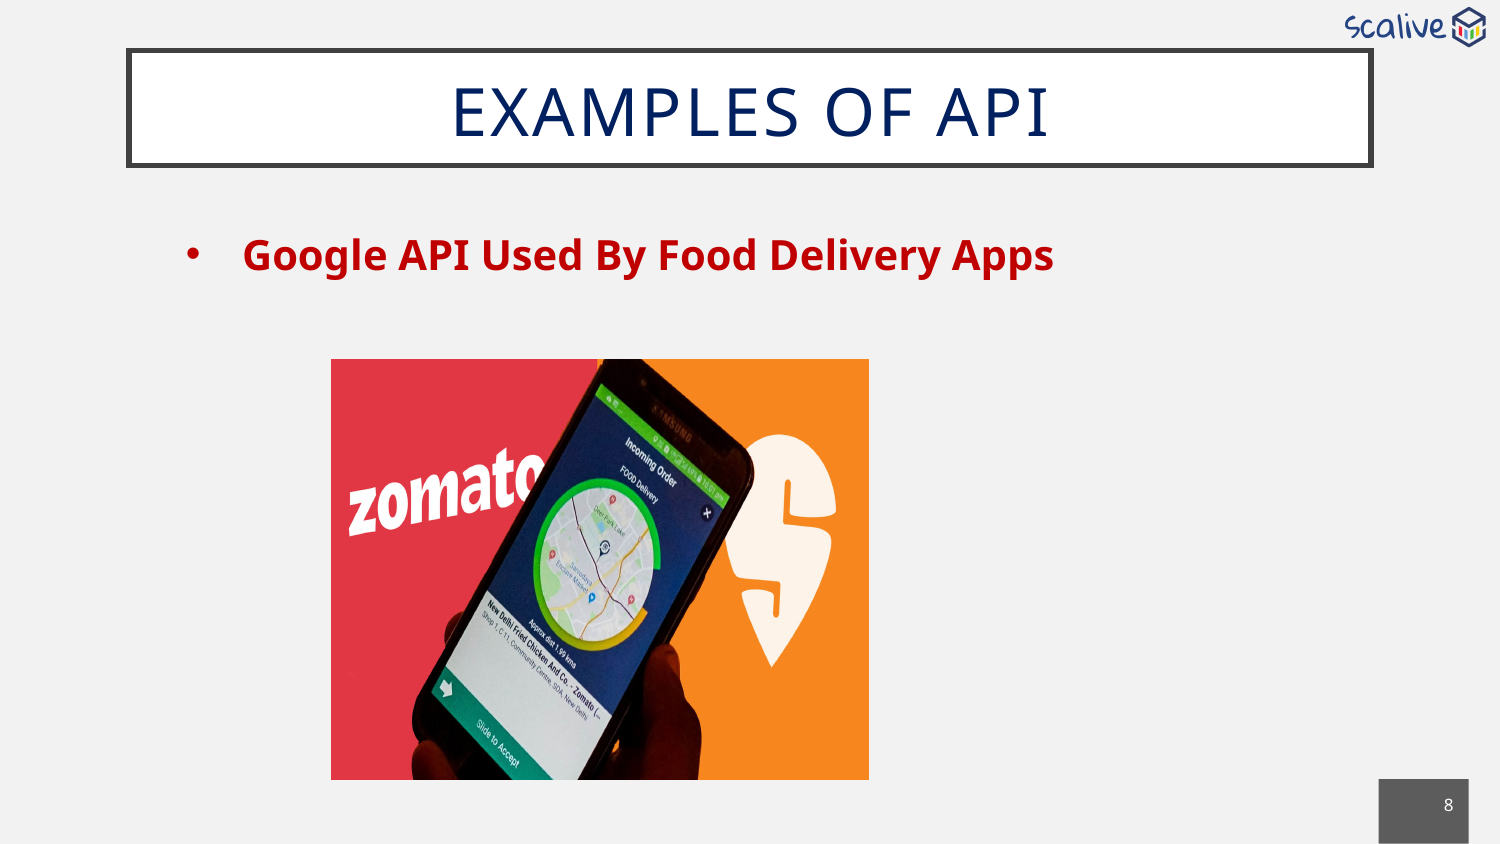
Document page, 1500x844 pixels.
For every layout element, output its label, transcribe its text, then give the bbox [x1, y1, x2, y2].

text_box Google API Used By Food Delivery Apps [171, 221, 1388, 331]
title Examples of api [126, 48, 1374, 168]
picture [1340, 3, 1489, 51]
picture [331, 359, 869, 780]
slide_number 8 [1378, 779, 1469, 844]
